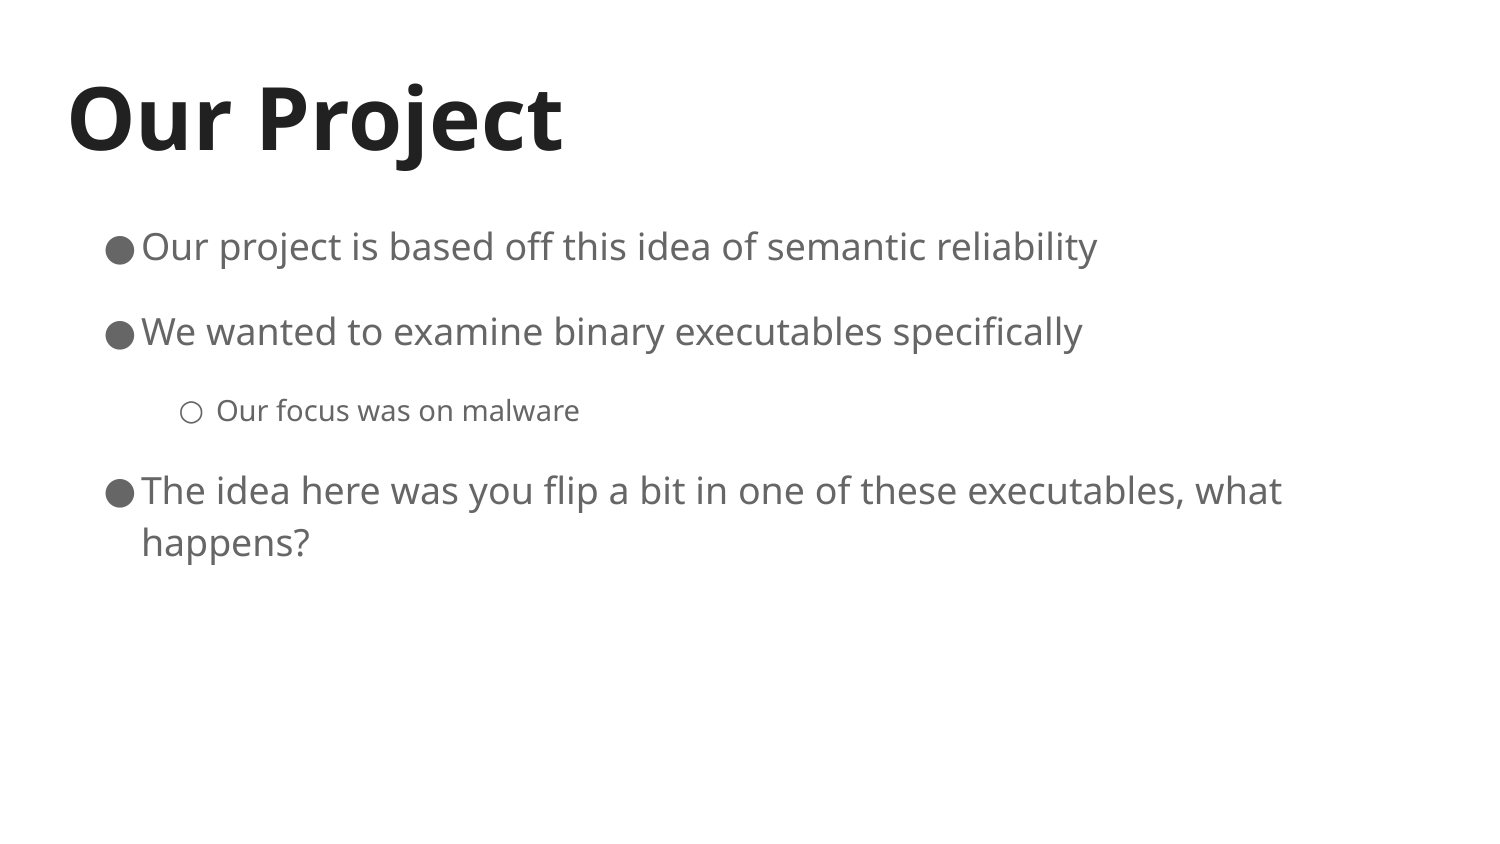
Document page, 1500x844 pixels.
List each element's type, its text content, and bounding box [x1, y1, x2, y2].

list Our project is based off this idea of semantic reliability We wanted to examine binary executables specifically Our focus was on malware The idea here was you flip a bit in one of these executables, what happens? [51, 201, 1449, 750]
title Our Project [51, 48, 1449, 180]
